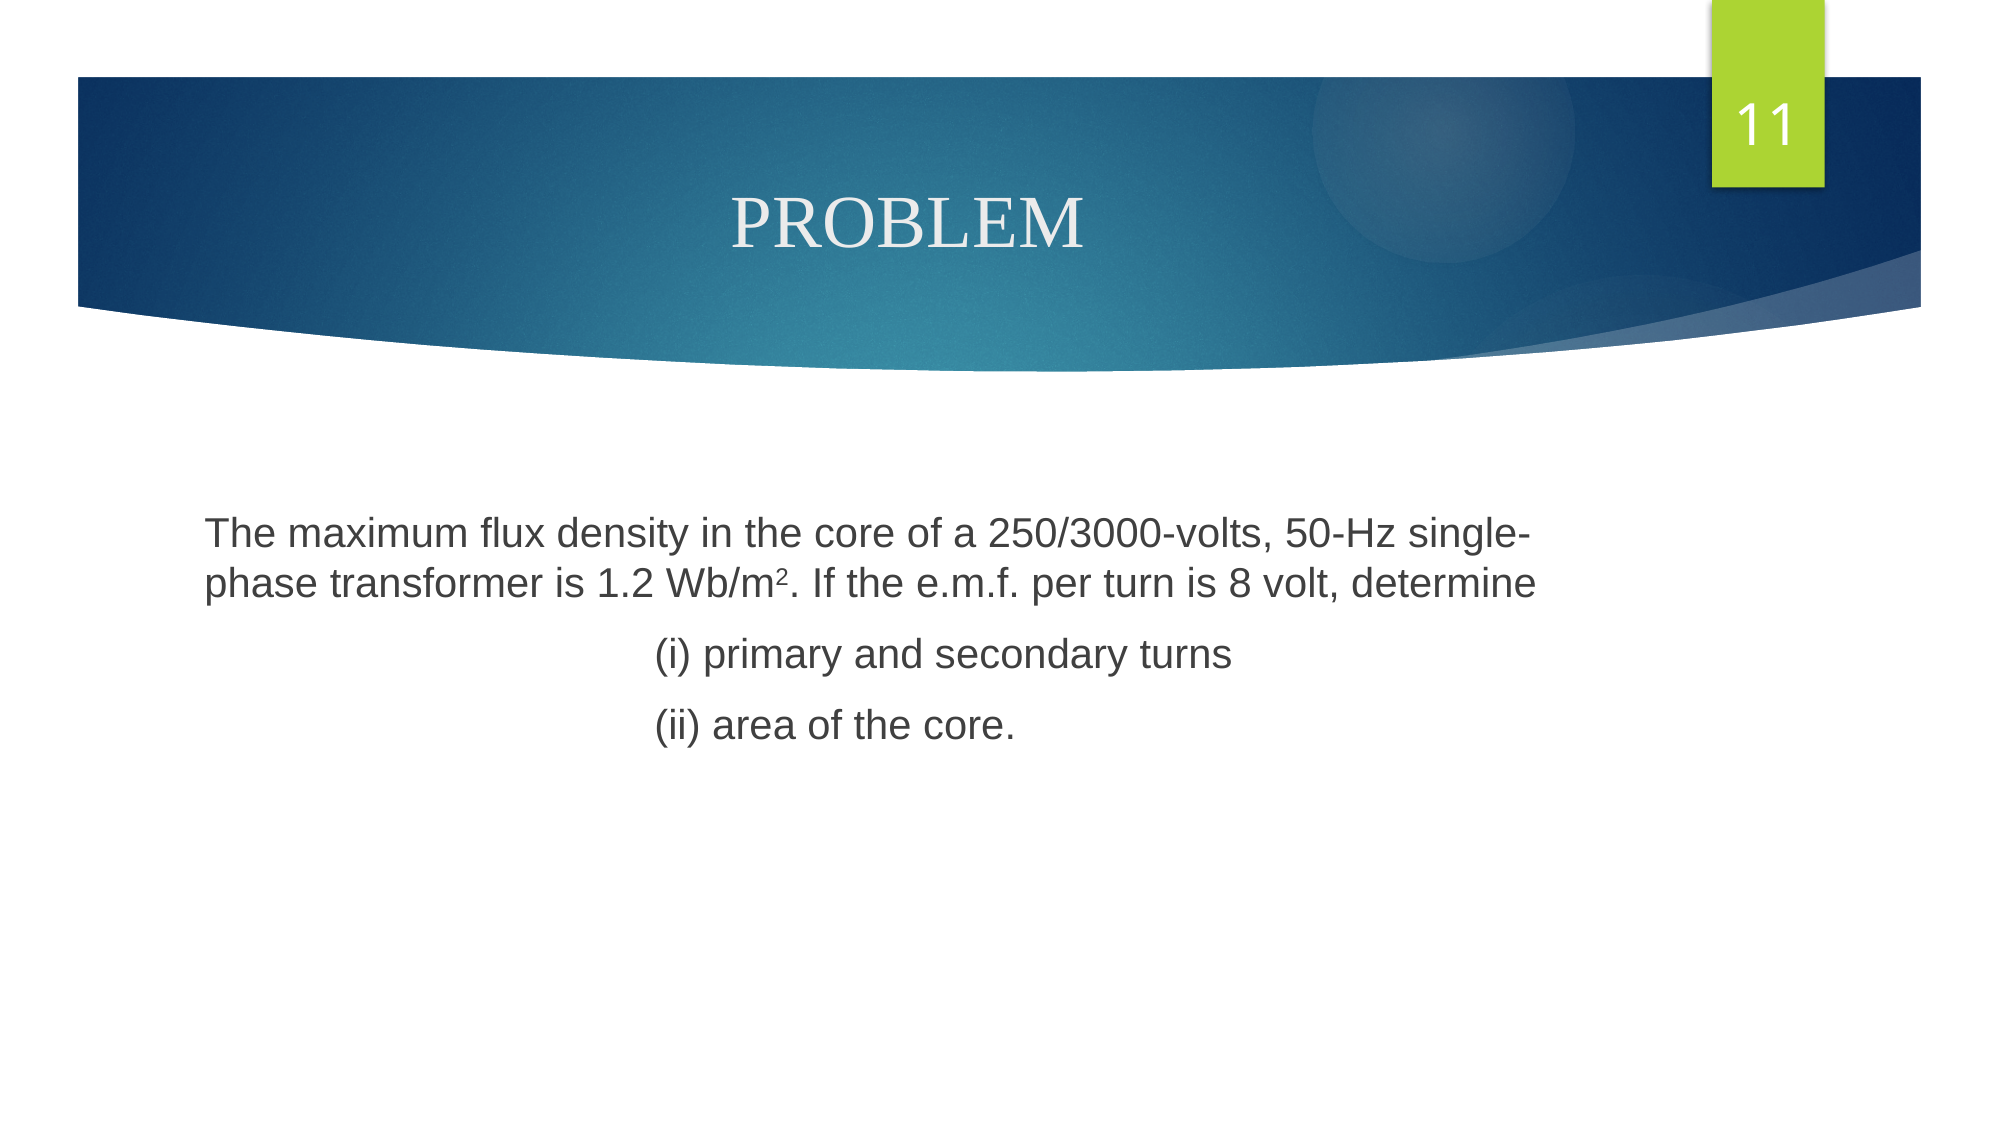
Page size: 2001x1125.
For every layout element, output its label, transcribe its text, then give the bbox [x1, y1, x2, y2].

title Problem [189, 159, 1627, 276]
list The maximum flux density in the core of a 250/3000-volts, 50-Hz single-phase transformer is 1.2 Wb/m2. If the e.m.f. per turn is 8 volt, determine (i) primary and secondary turns (ii) area of the core. [189, 427, 1627, 988]
slide_number 11 [1698, 48, 1836, 175]
